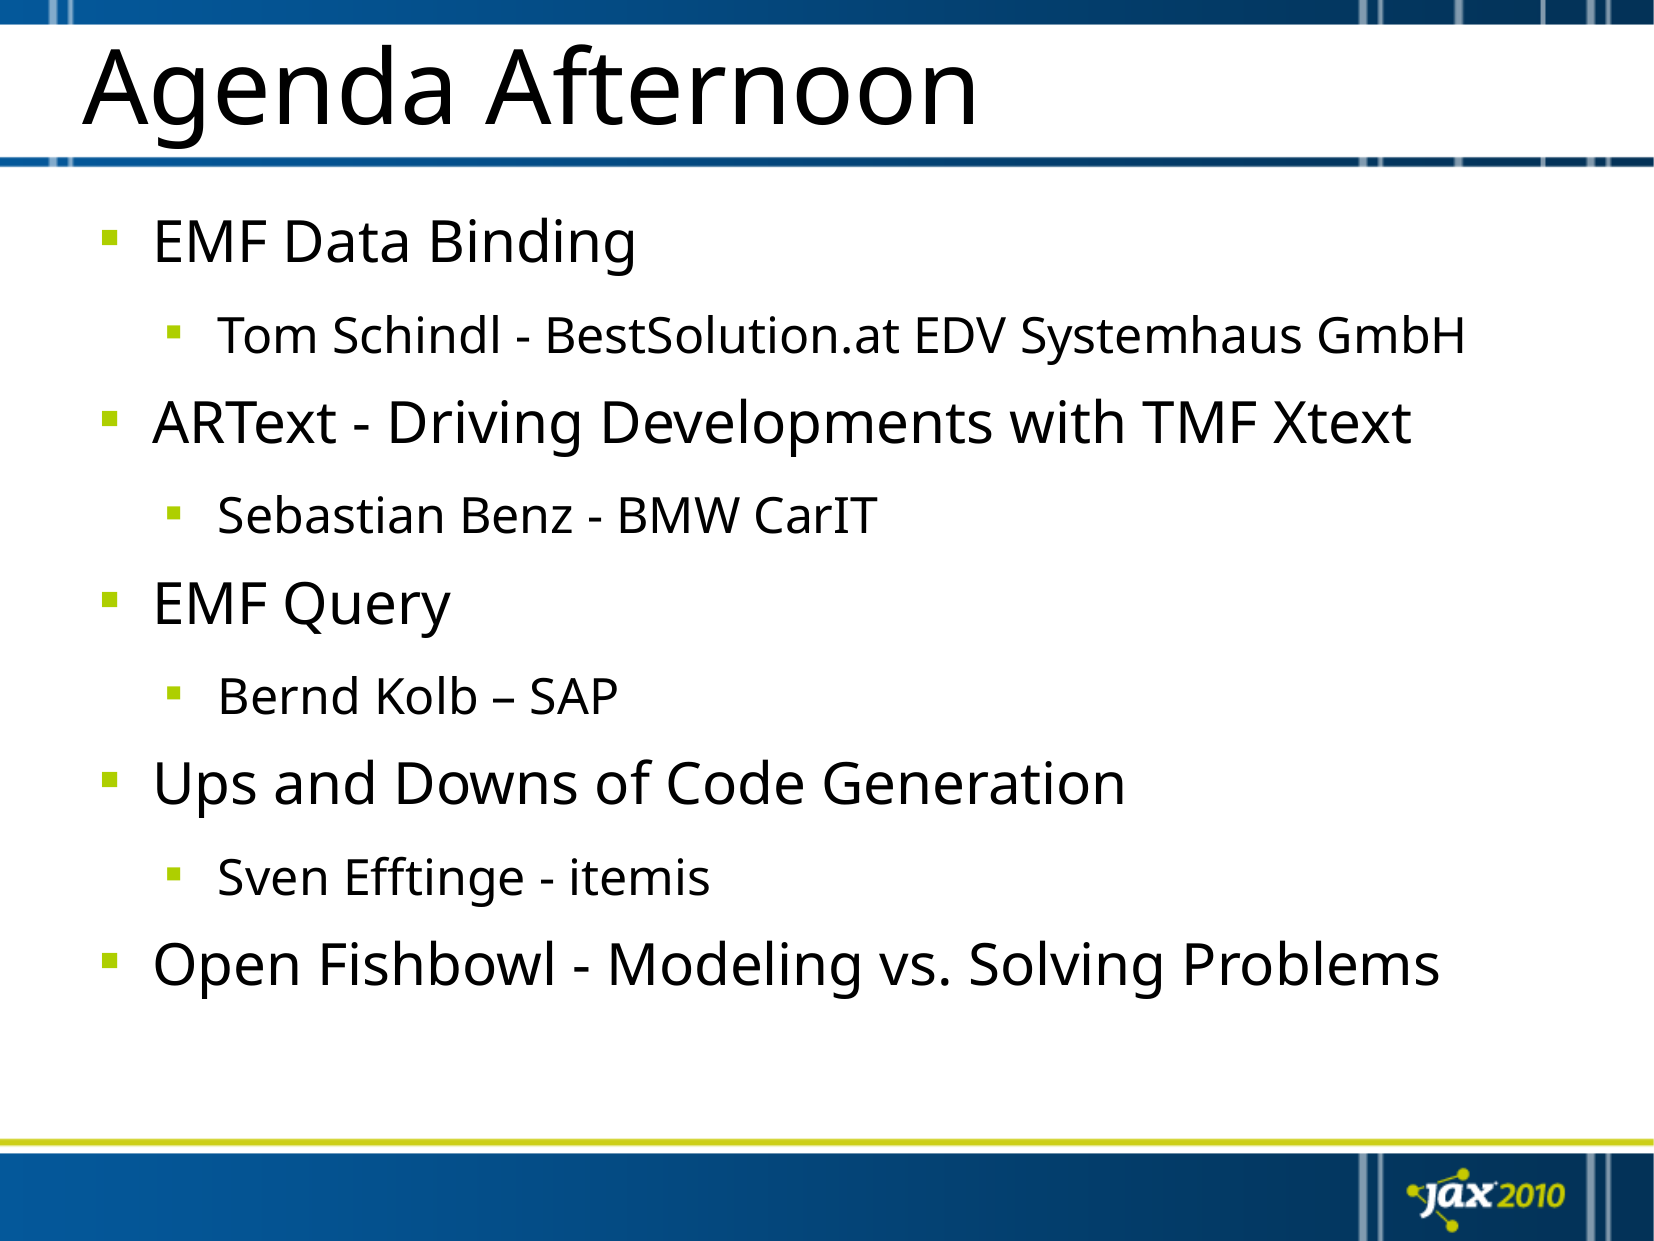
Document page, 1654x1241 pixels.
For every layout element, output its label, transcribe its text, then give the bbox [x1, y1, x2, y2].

title Agenda Afternoon [82, 24, 1571, 150]
list EMF Data Binding Tom Schindl - BestSolution.at EDV Systemhaus GmbH ARText - Driving Developments with TMF Xtext Sebastian Benz - BMW CarIT EMF Query Bernd Kolb – SAP Ups and Downs of Code Generation Sven Efftinge - itemis Open Fishbowl - Modeling vs. Solving Problems [82, 206, 1571, 1110]
picture [0, 0, 1654, 1241]
